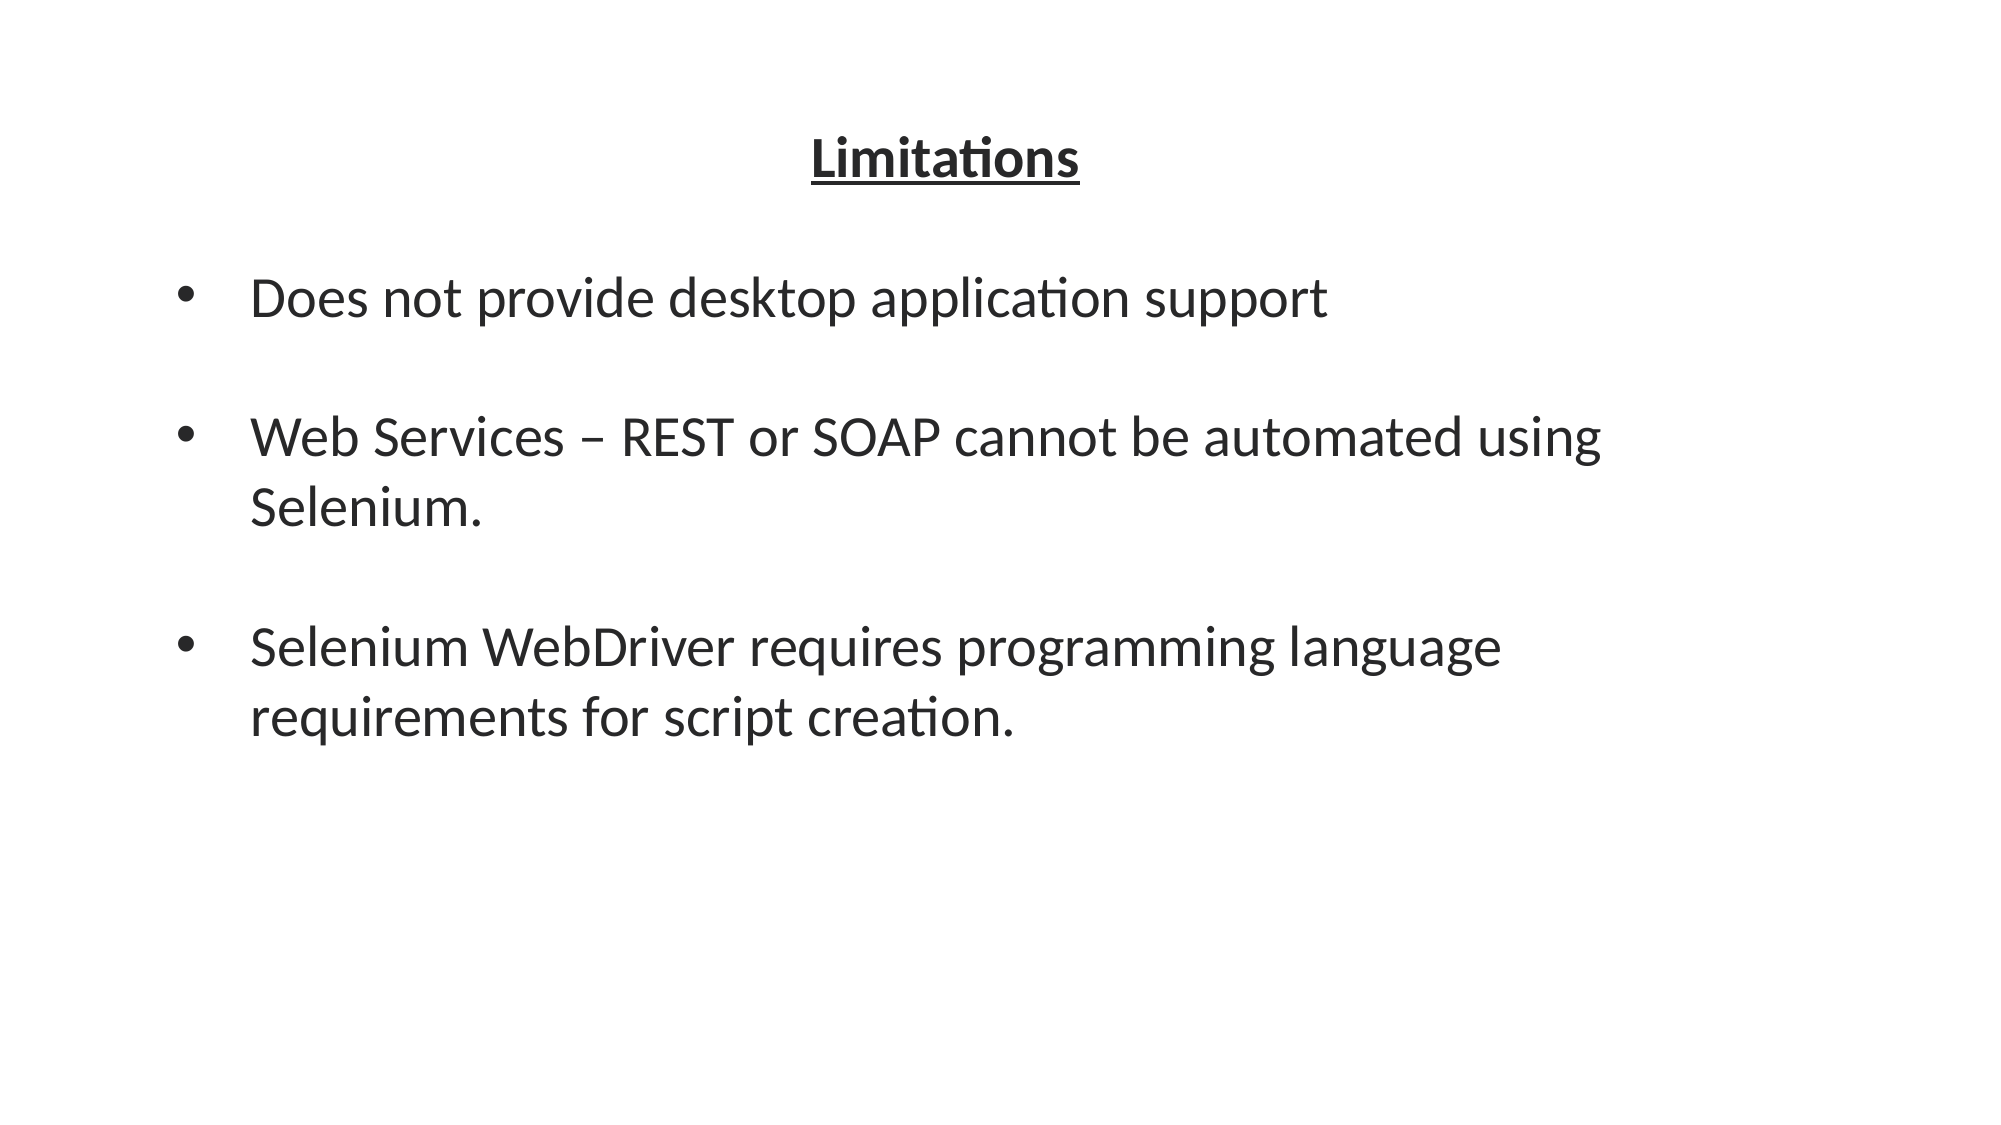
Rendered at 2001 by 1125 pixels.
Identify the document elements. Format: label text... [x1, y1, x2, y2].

text_box Limitations Does not provide desktop application support Web Services – REST or SOAP cannot be automated using Selenium. Selenium WebDriver requires programming language requirements for script creation. [160, 111, 1730, 896]
